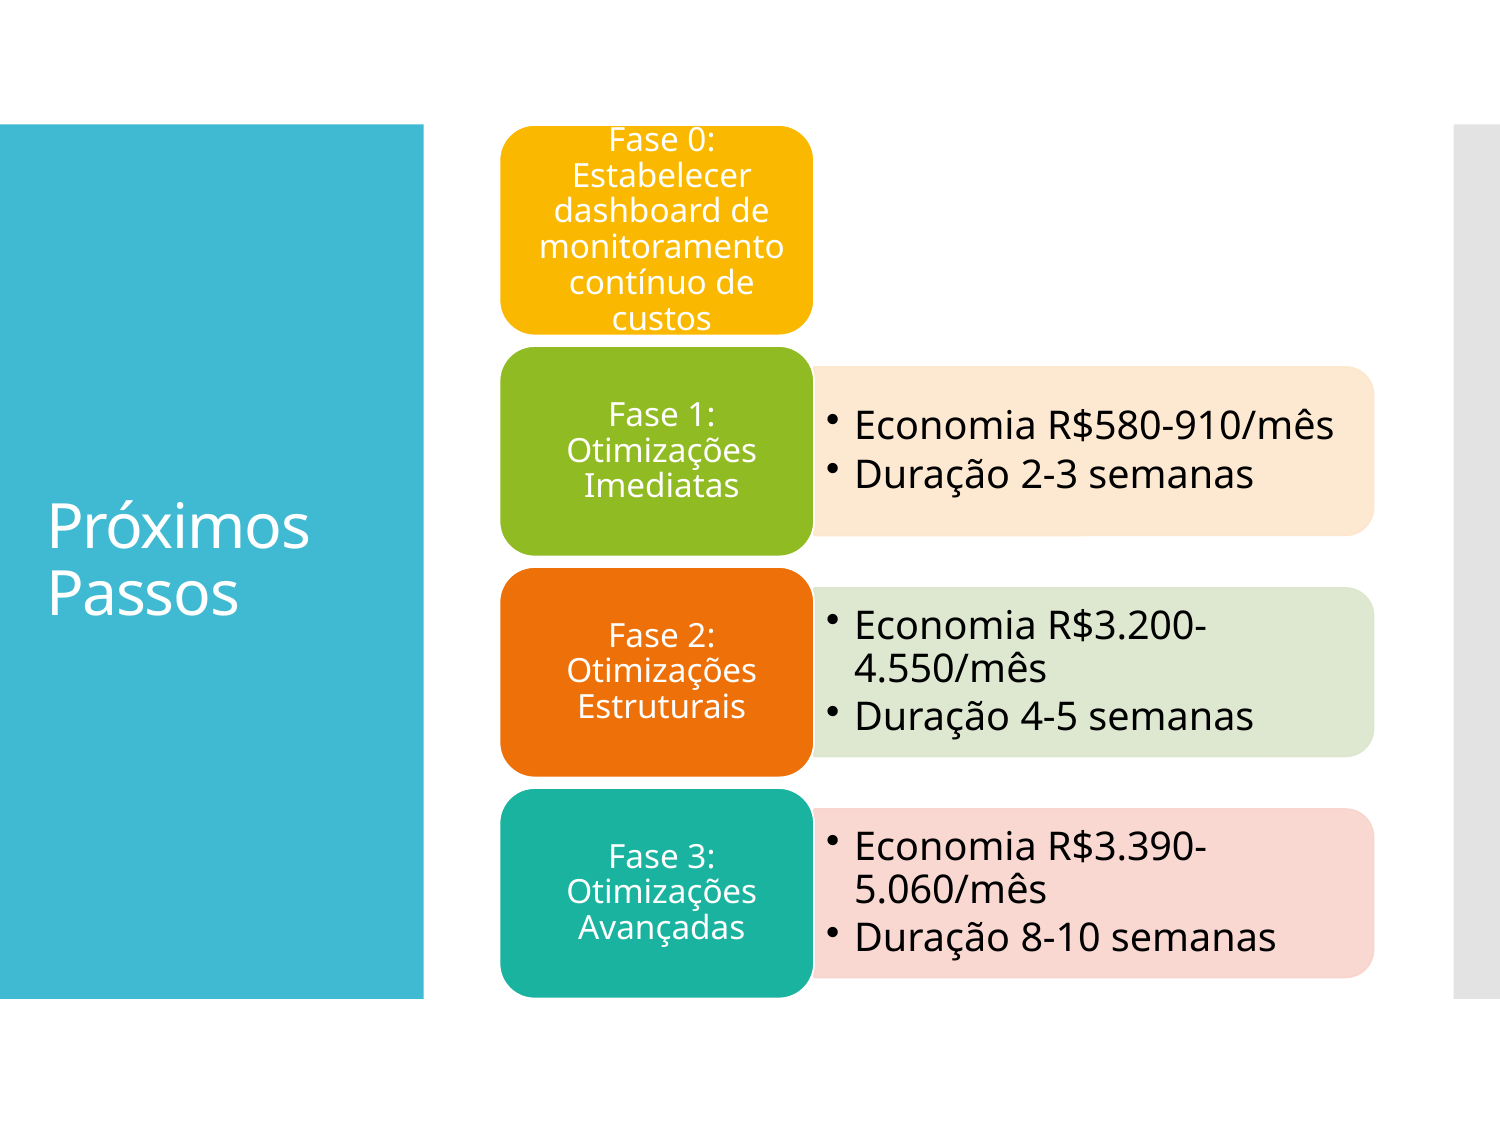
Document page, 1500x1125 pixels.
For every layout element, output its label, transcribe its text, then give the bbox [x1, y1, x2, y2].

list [499, 124, 1374, 1000]
title Próximos Passos [31, 184, 394, 940]
